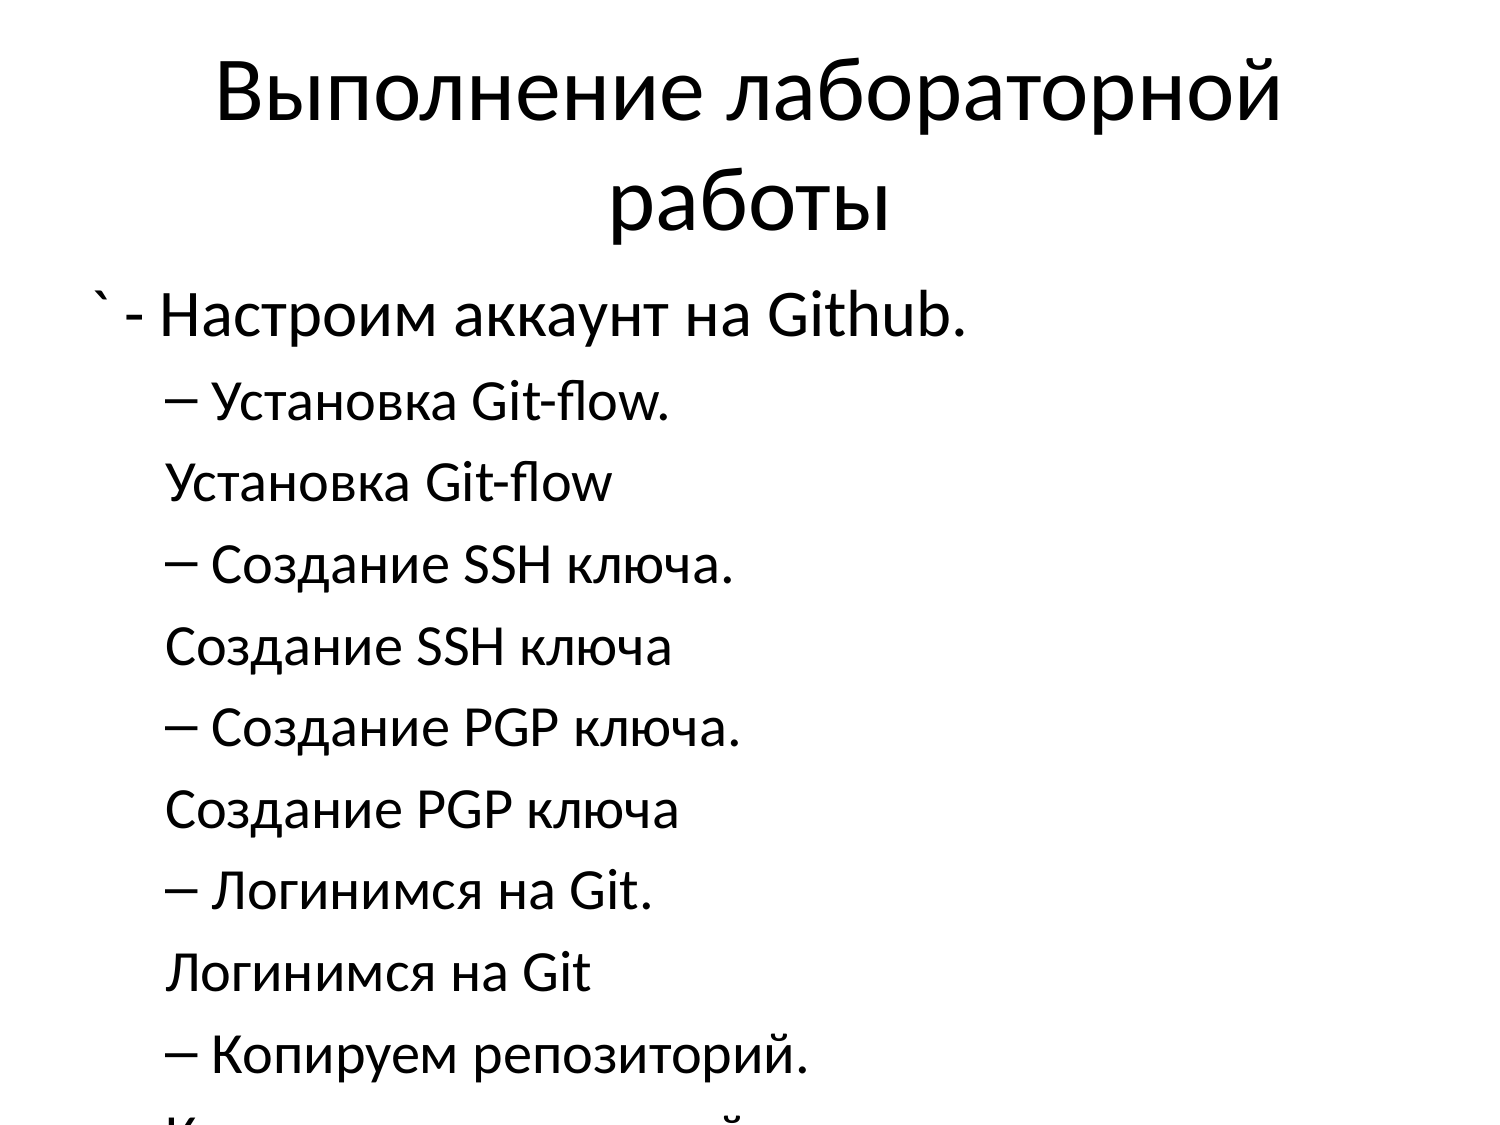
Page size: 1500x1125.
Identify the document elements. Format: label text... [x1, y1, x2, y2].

list ` - Настроим аккаунт на Github. Установка Git-flow. Установка Git-flow Создание SSH ключа. Создание SSH ключа Создание PGP ключа. Создание PGP ключа Логинимся на Git. Логинимся на Git Копируем репозиторий. Копируем репозиторий Удаляем не нужные файлы и создаём необходимые катологи. Отправляем файлы на сервер. Отправляем файлы на сервер [75, 262, 1425, 1005]
title Выполнение лабораторной работы [75, 45, 1425, 233]
